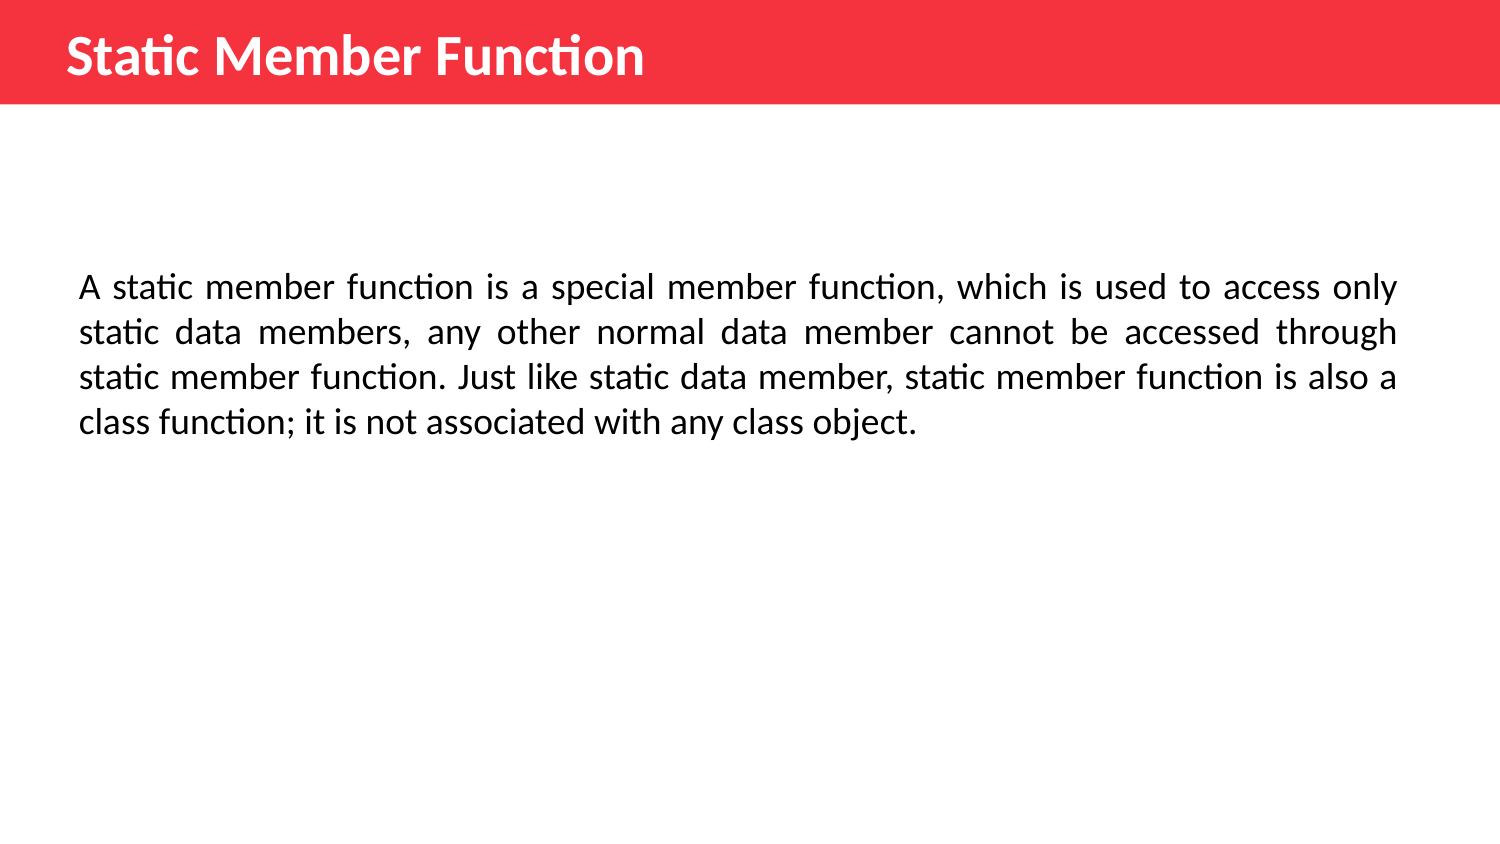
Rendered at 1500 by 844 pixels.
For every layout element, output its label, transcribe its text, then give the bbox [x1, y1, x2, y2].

text_box [0, 0, 1500, 105]
text_box A static member function is a special member function, which is used to access only static data members, any other normal data member cannot be accessed through static member function. Just like static data member, static member function is also a class function; it is not associated with any class object. [63, 119, 1414, 813]
text_box Static Member Function [63, 15, 1203, 80]
